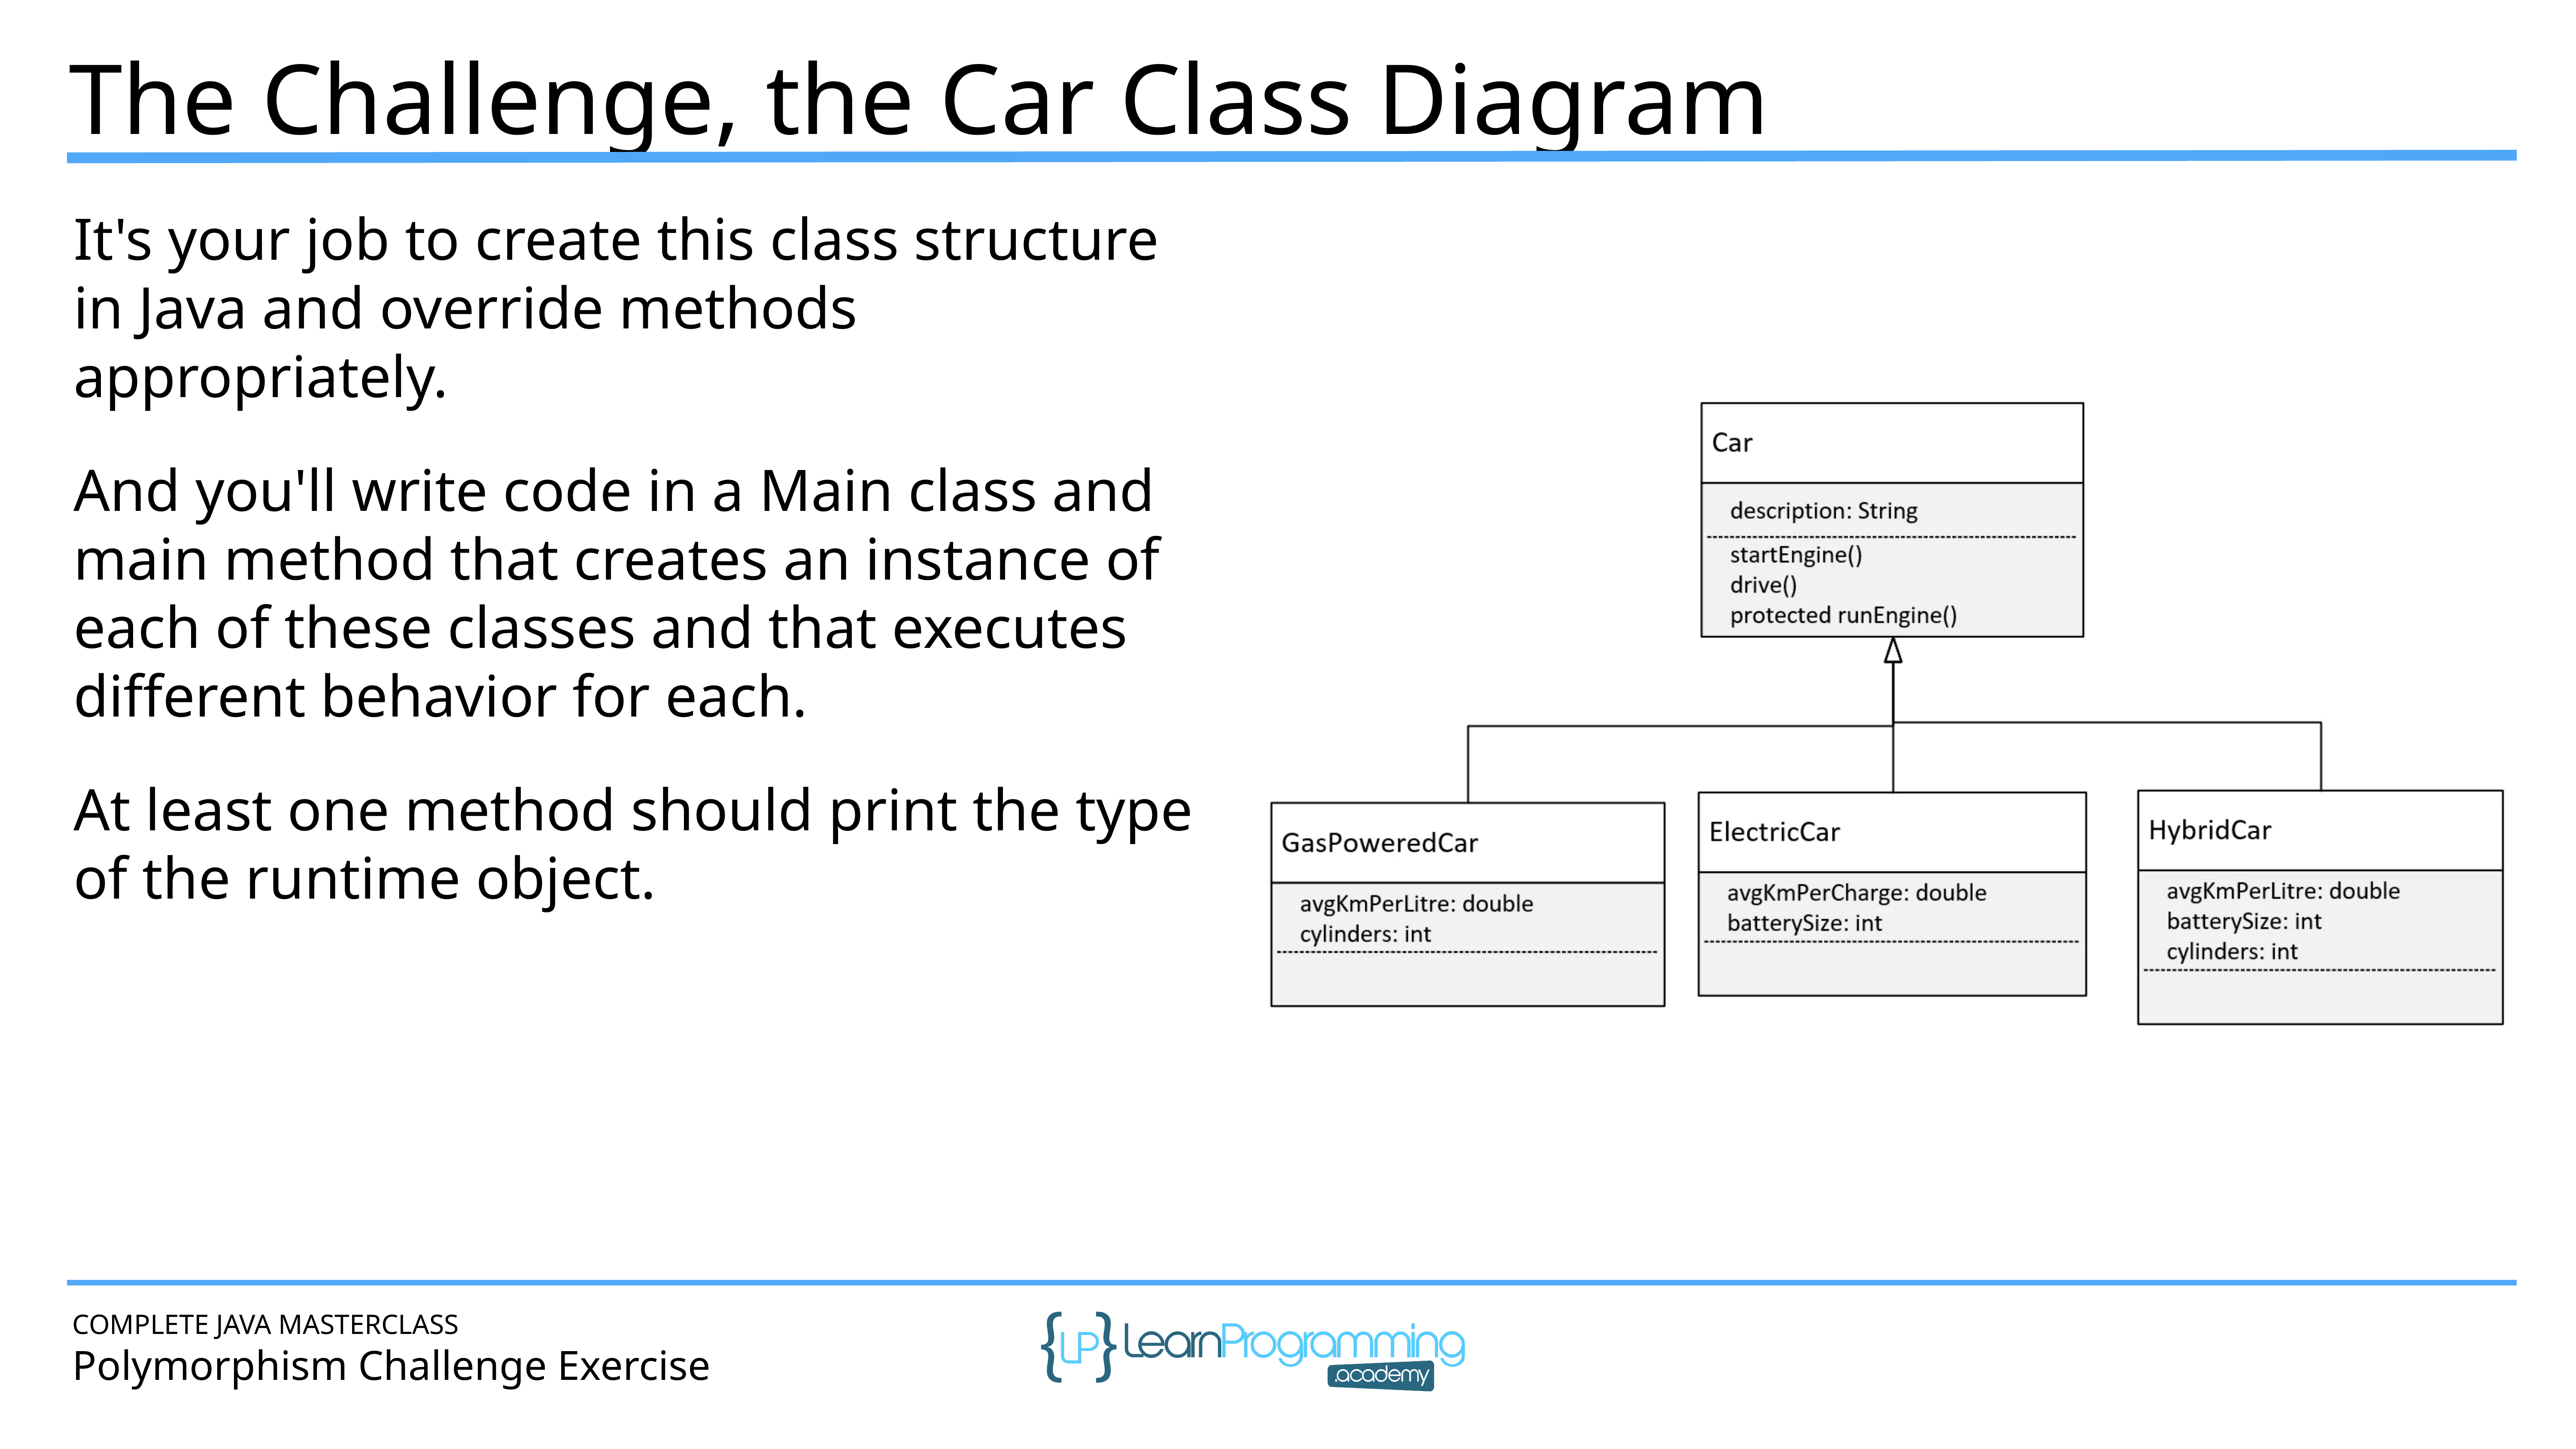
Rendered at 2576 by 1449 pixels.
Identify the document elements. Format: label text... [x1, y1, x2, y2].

text_box It's your job to create this class structure in Java and override methods appropriately. And you'll write code in a Main class and main method that creates an instance of each of these classes and that executes different behavior for each. At least one method should print the type of the runtime object. [67, 200, 1228, 1232]
picture [1032, 1302, 1477, 1400]
text_box The Challenge, the Car Class Diagram [63, 32, 1775, 159]
picture [1249, 352, 2561, 1097]
text_box COMPLETE JAVA MASTERCLASS Polymorphism Challenge Exercise [67, 1302, 1030, 1394]
